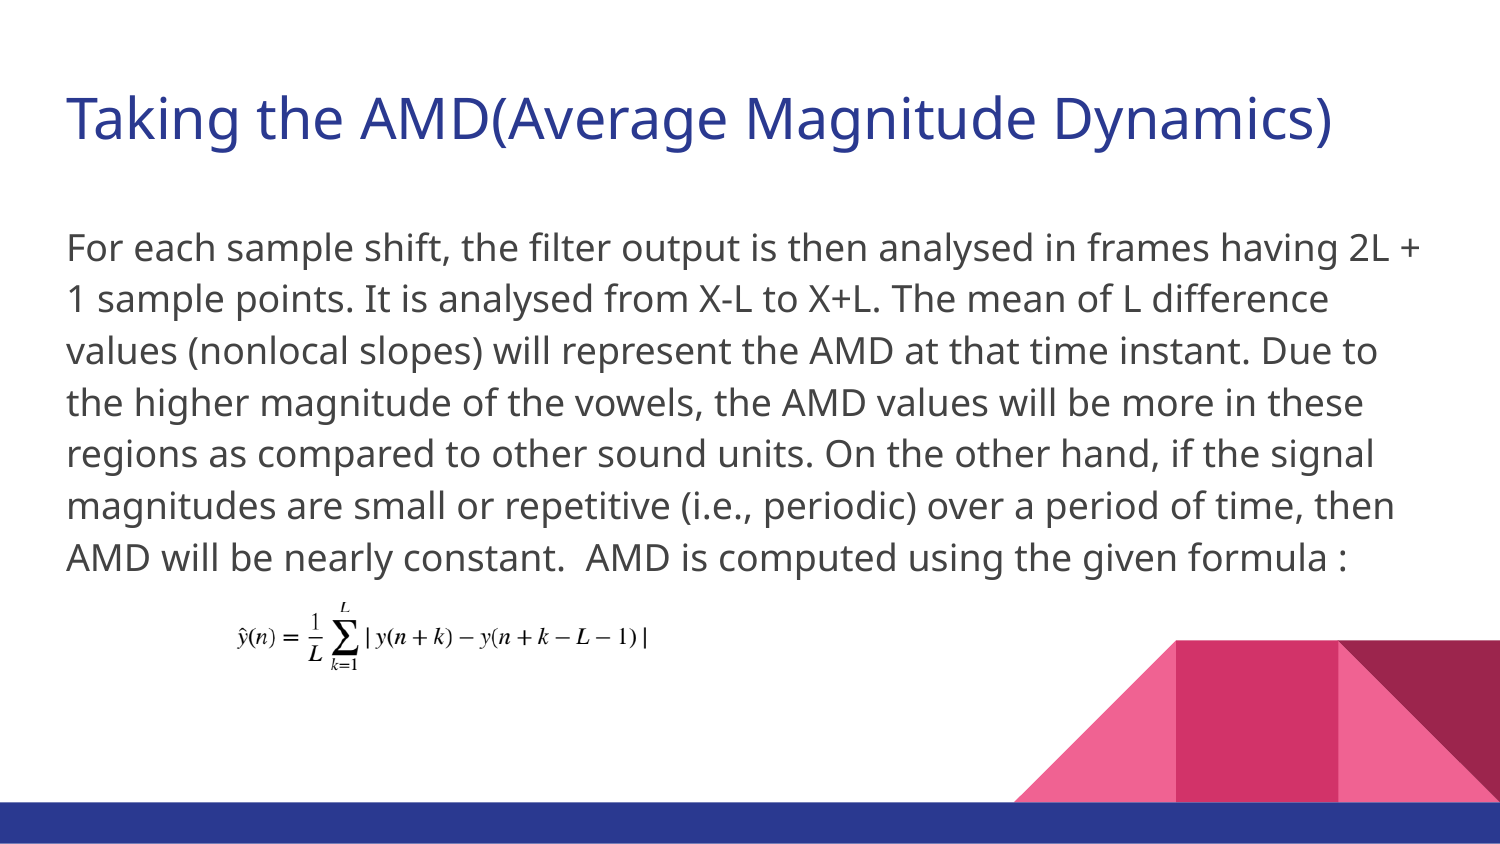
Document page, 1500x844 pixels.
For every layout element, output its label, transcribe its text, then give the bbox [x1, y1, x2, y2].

list For each sample shift, the filter output is then analysed in frames having 2L + 1 sample points. It is analysed from X-L to X+L. The mean of L difference values (nonlocal slopes) will represent the AMD at that time instant. Due to the higher magnitude of the vowels, the AMD values will be more in these regions as compared to other sound units. On the other hand, if the signal magnitudes are small or repetitive (i.e., periodic) over a period of time, then AMD will be nearly constant. AMD is computed using the given formula : [51, 201, 1449, 750]
picture [230, 593, 655, 685]
title Taking the AMD(Average Magnitude Dynamics) [51, 67, 1449, 167]
